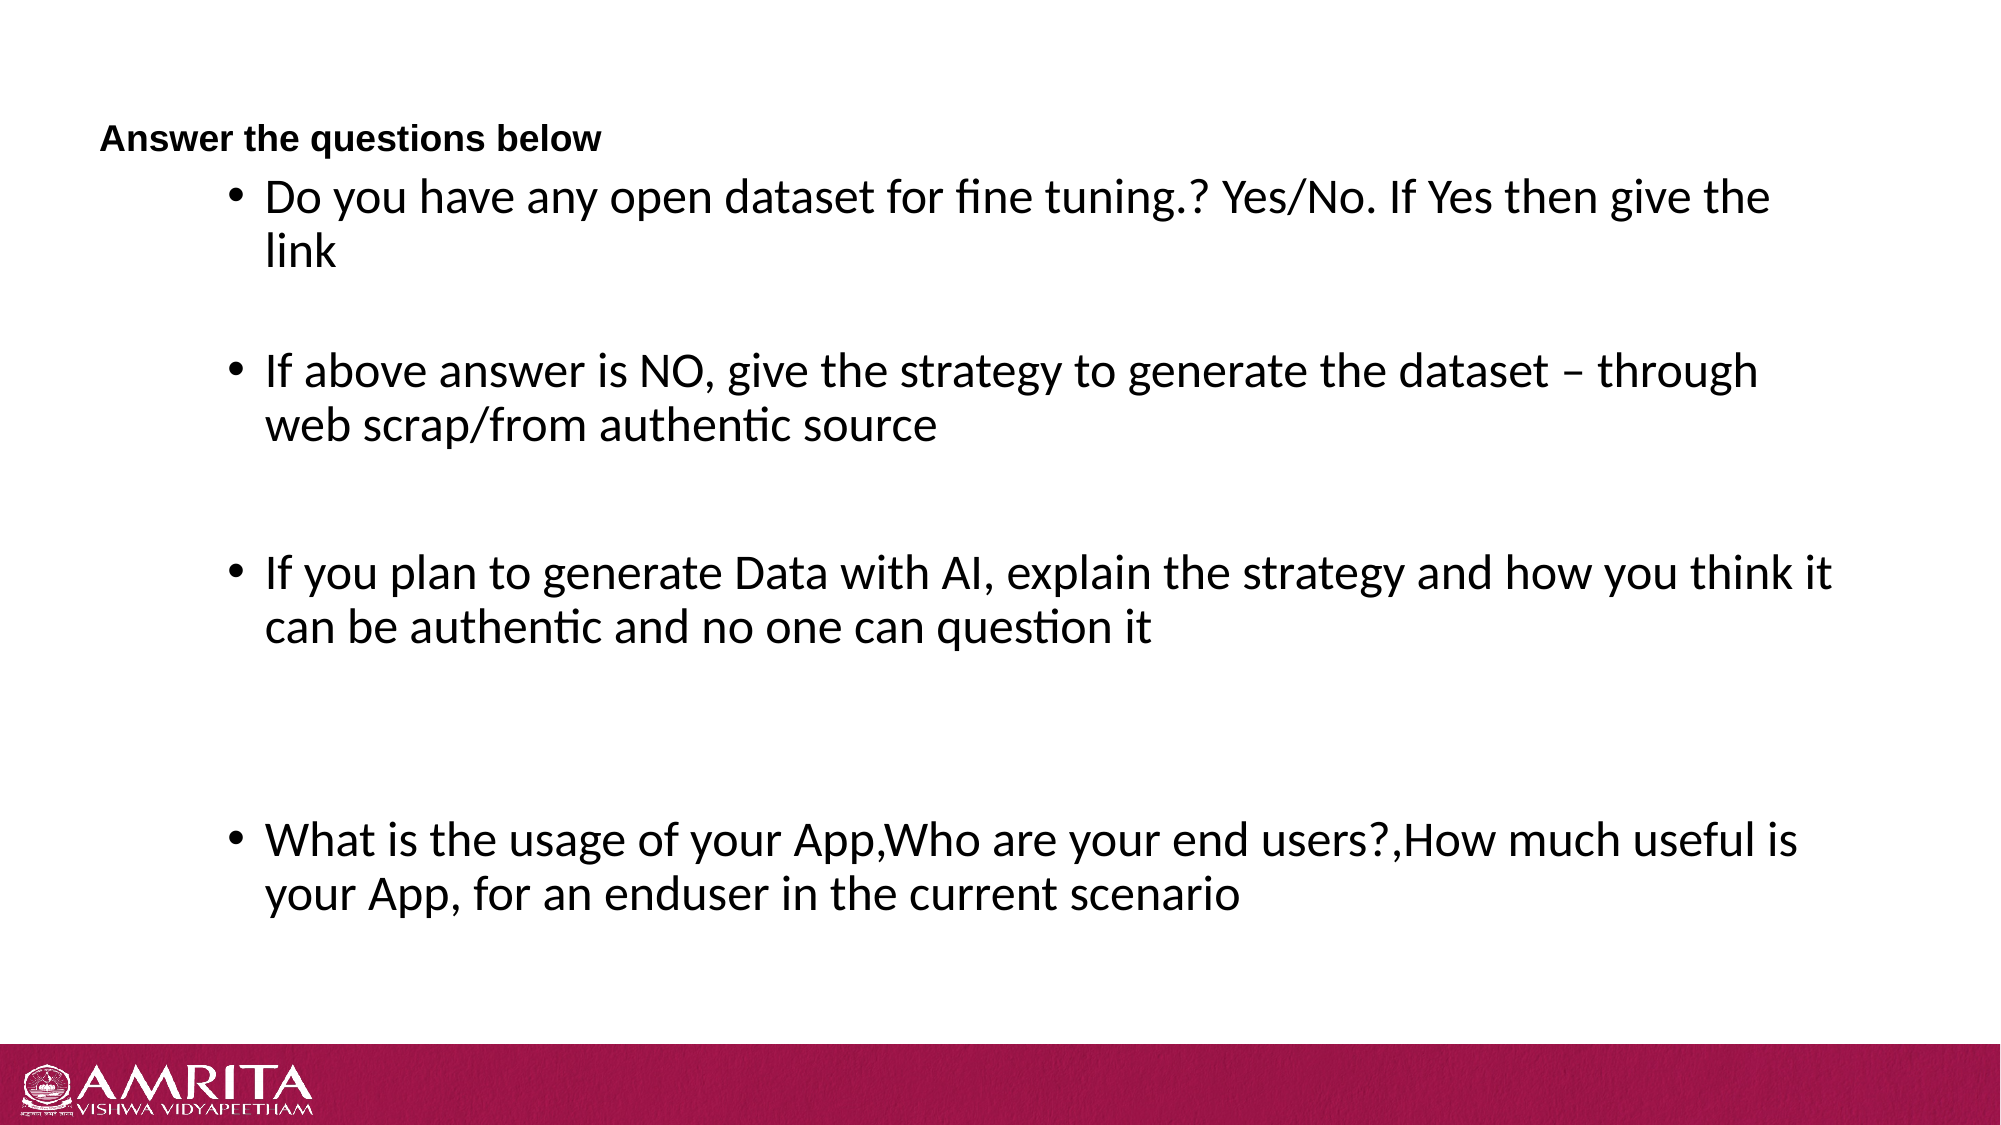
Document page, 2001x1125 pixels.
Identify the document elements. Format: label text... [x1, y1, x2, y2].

list Do you have any open dataset for fine tuning.? Yes/No. If Yes then give the link If above answer is NO, give the strategy to generate the dataset – through web scrap/from authentic source If you plan to generate Data with AI, explain the strategy and how you think it can be authentic and no one can question it What is the usage of your App,Who are your end users?,How much useful is your App, for an enduser in the current scenario [137, 162, 1863, 1014]
picture [0, 1044, 2001, 1125]
text_box Answer the questions below [84, 111, 1810, 184]
